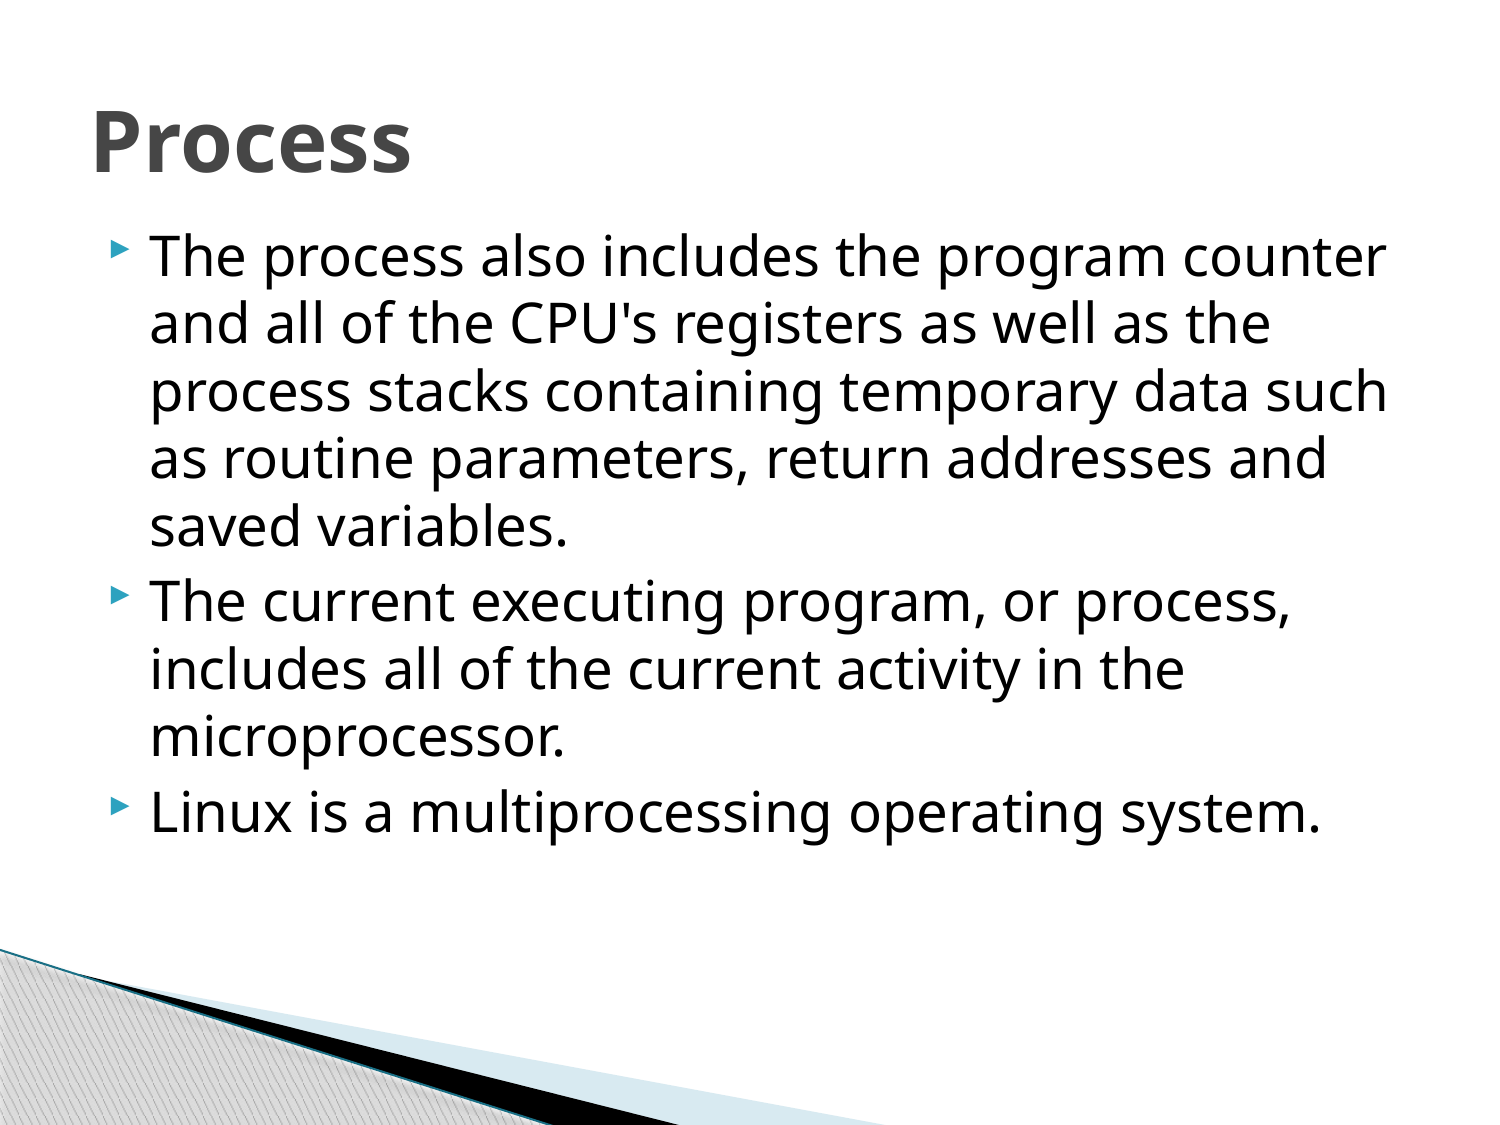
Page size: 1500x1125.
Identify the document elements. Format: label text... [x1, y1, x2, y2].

title Process [75, 45, 1425, 233]
list The process also includes the program counter and all of the CPU's registers as well as the process stacks containing temporary data such as routine parameters, return addresses and saved variables. The current executing program, or process, includes all of the current activity in the microprocessor. Linux is a multiprocessing operating system. [75, 233, 1425, 1063]
